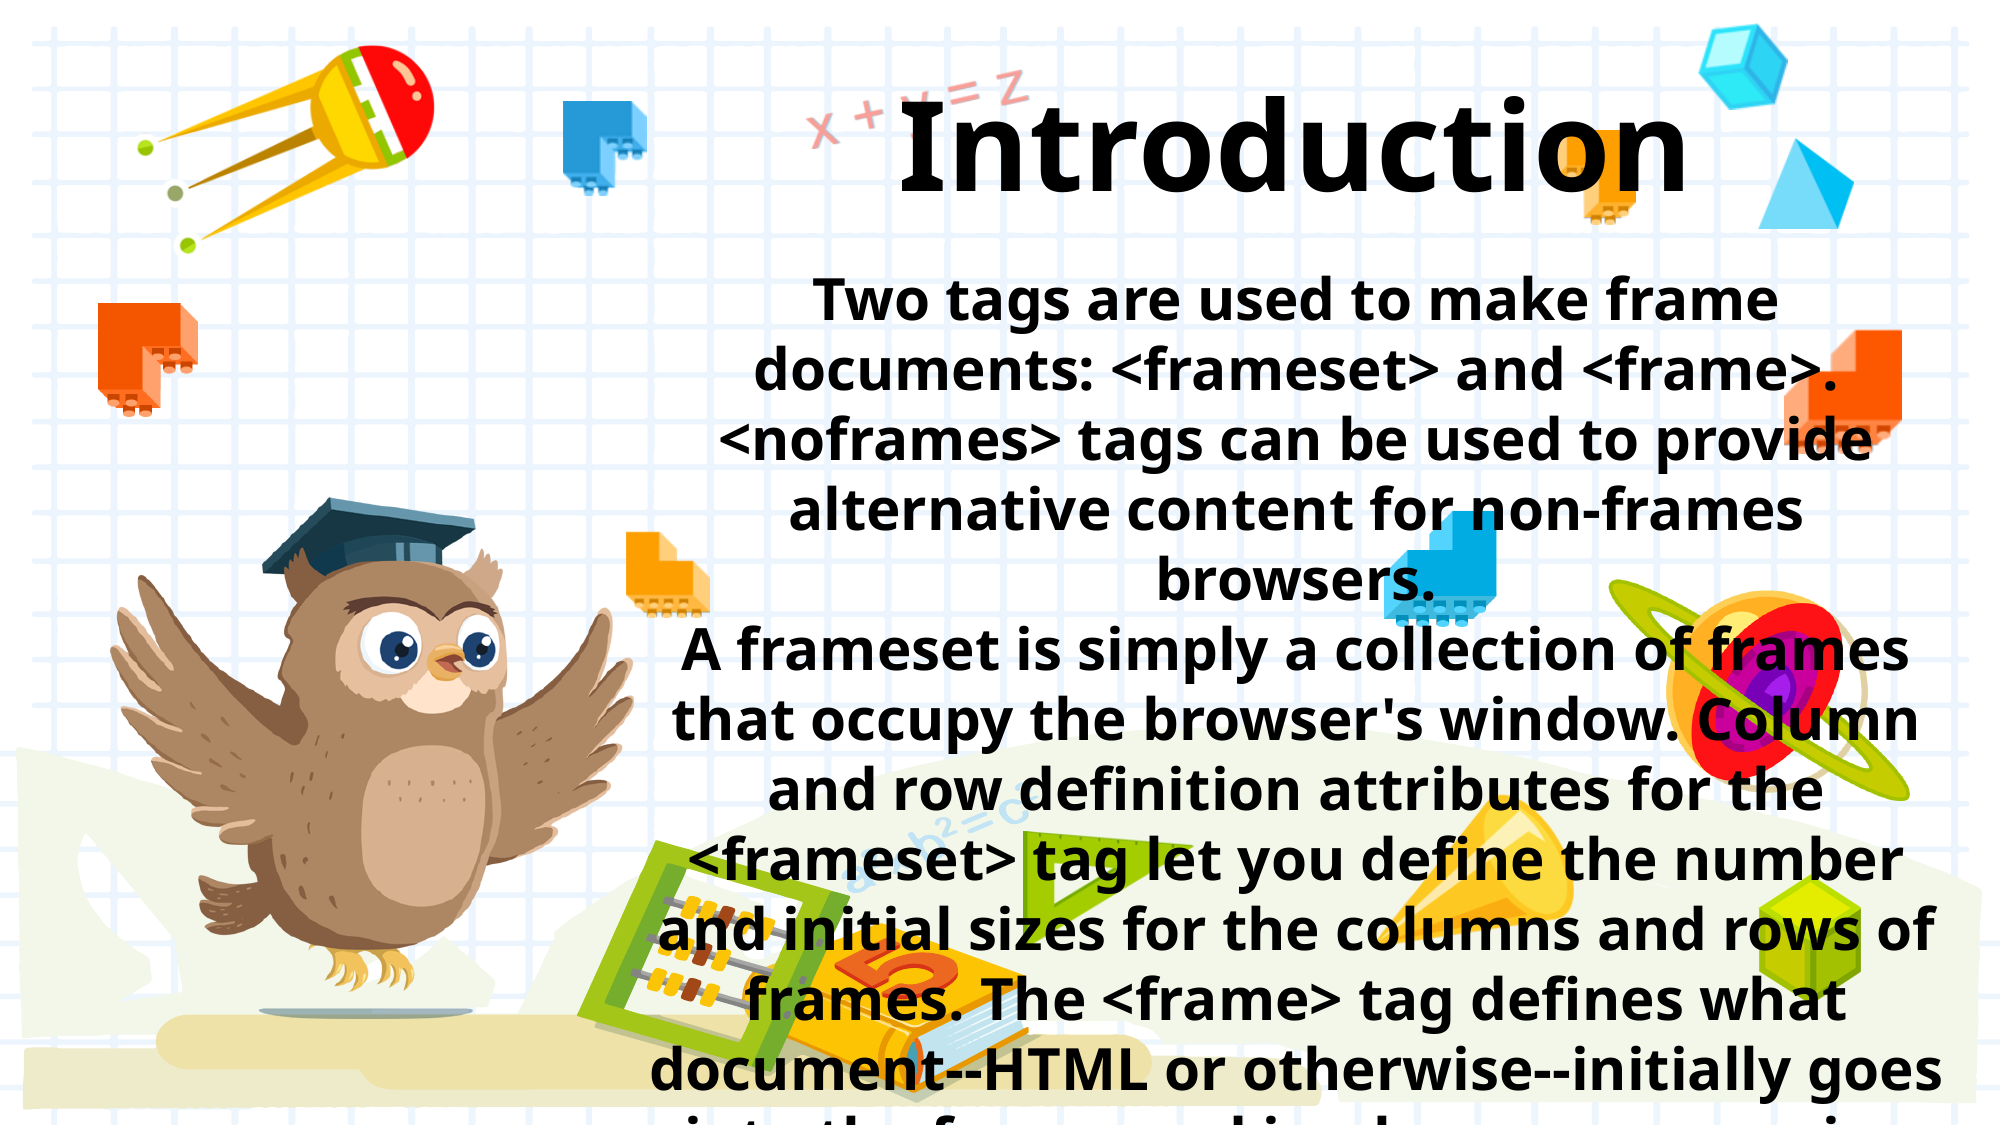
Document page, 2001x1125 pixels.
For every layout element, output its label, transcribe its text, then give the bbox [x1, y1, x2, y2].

picture [563, 101, 647, 196]
picture [98, 303, 198, 417]
title Introduction [690, 16, 1903, 226]
picture [110, 497, 629, 1019]
subtitle Two tags are used to make frame documents: <frameset> and <frame>. <noframes> tags can be used to provide alternative content for non-frames browsers. A frameset is simply a collection of frames that occupy the browser's window. Column and row definition attributes for the <frameset> tag let you define the number and initial sizes for the columns and rows of frames. The <frame> tag defines what document--HTML or otherwise--initially goes into the frame, and is where you may give the frame a name to use for hypertext link targets. [629, 254, 1964, 1053]
picture [129, 44, 435, 260]
